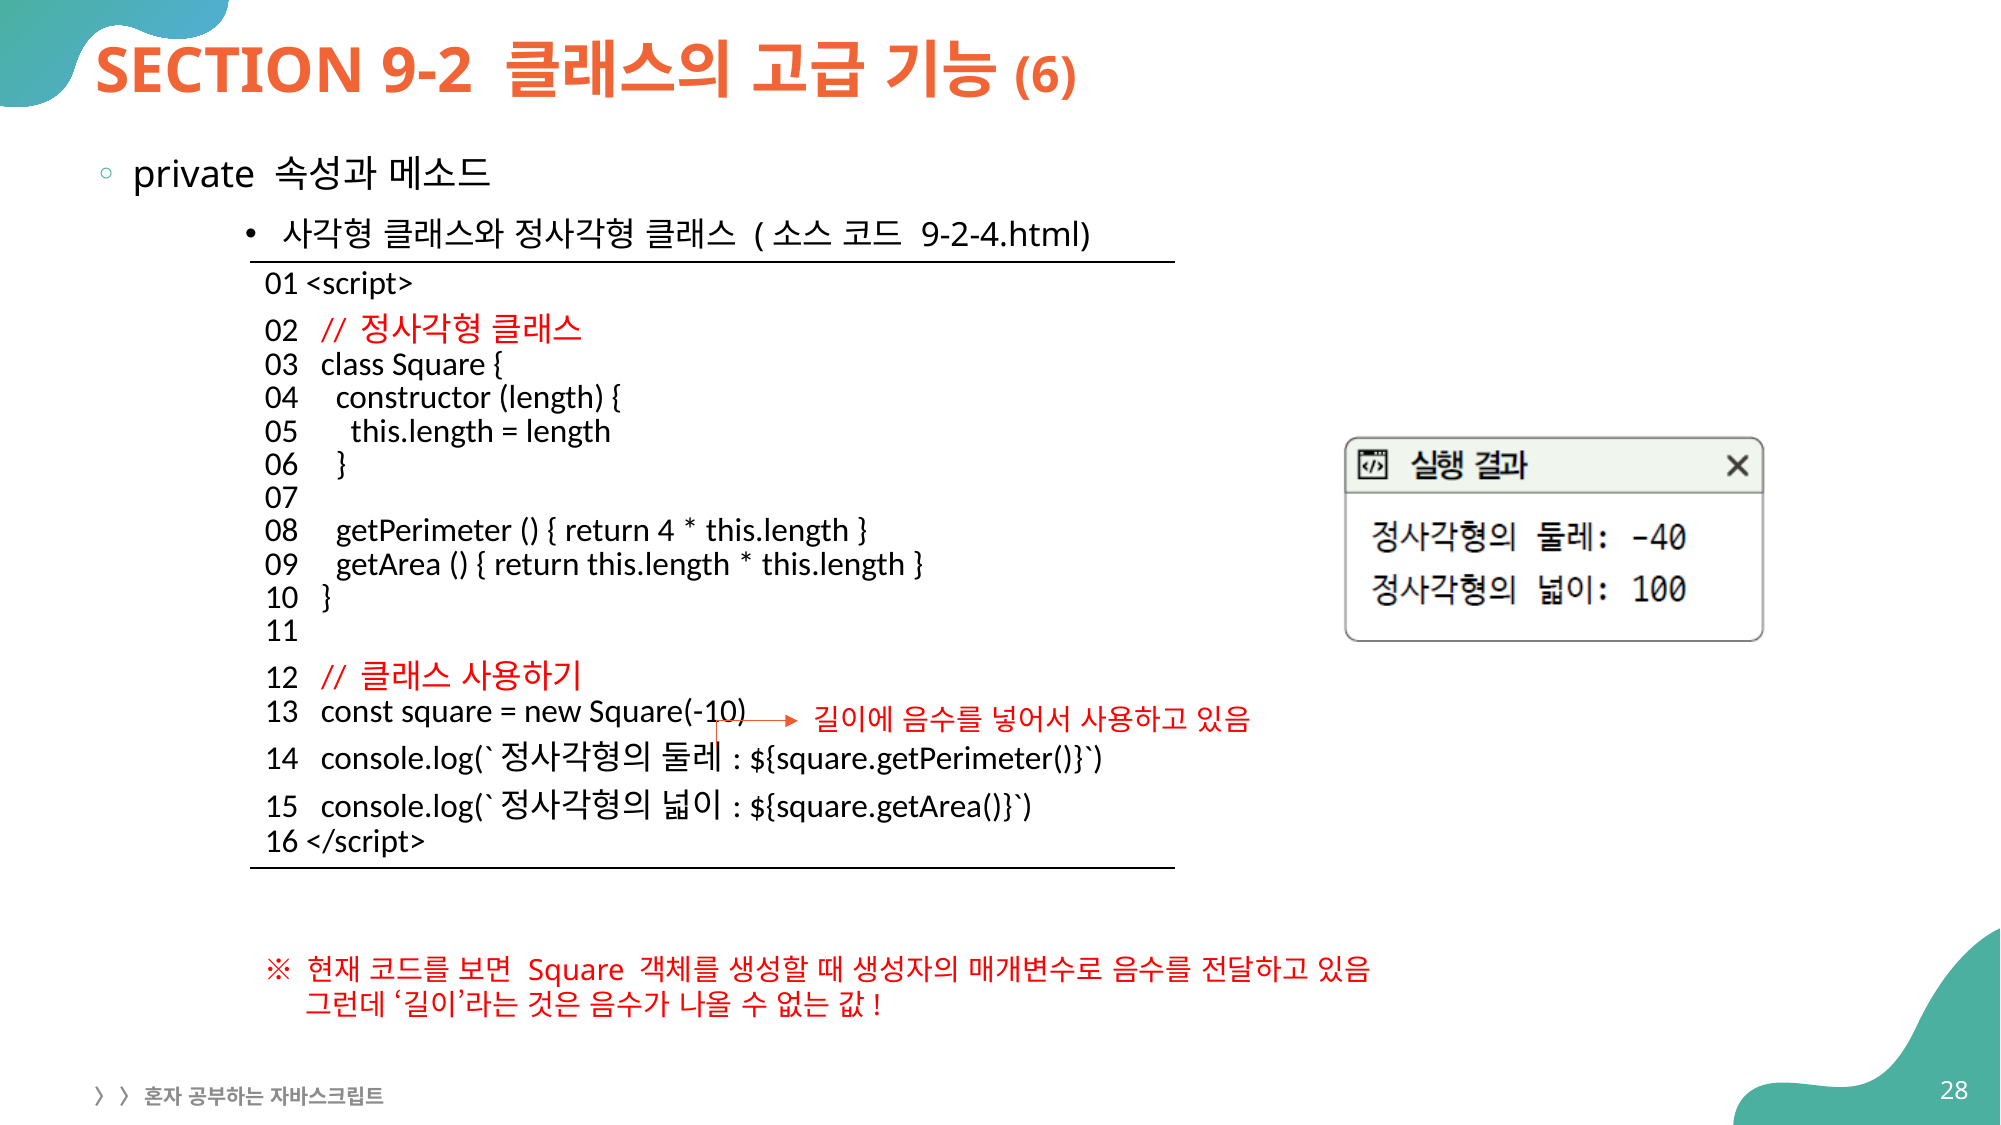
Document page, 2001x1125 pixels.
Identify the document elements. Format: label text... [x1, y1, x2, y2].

slide_number 28 [1917, 1061, 1984, 1122]
title SECTION 9-2 클래스의 고급 기능(6) [79, 17, 1931, 128]
text_box ※ 현재 코드를 보면 Square 객체를 생성할 때 생성자의 매개변수로 음수를 전달하고 있음 그런데 ‘길이’라는 것은 음수가 나올 수 없는 값! [249, 944, 1450, 1029]
footer 〉 〉 혼자 공부하는 자바스크립트 [79, 1078, 755, 1114]
picture [1340, 432, 1776, 652]
text_box [716, 714, 798, 748]
text_box 길이에 음수를 넣어서 사용하고 있음 [798, 693, 1341, 744]
table_header 01 <script> 02 // 정사각형 클래스 03 class Square { 04 constructor (length) { 05 this.length = length 06 } 07 08 getPerimeter () { return 4 * this.length } 09 getArea () { return this.length * this.length } 10 } 11 12 // 클래스 사용하기 13 const square = new Square(-10) 14 console.log(`정사각형의 둘레: ${square.getPerimeter()}`) 15 console.log(`정사각형의 넓이: ${square.getArea()}`) 16 </script> [250, 263, 1175, 867]
list private 속성과 메소드 사각형 클래스와 정사각형 클래스 (소스 코드 9-2-4.html) [79, 133, 1931, 1006]
